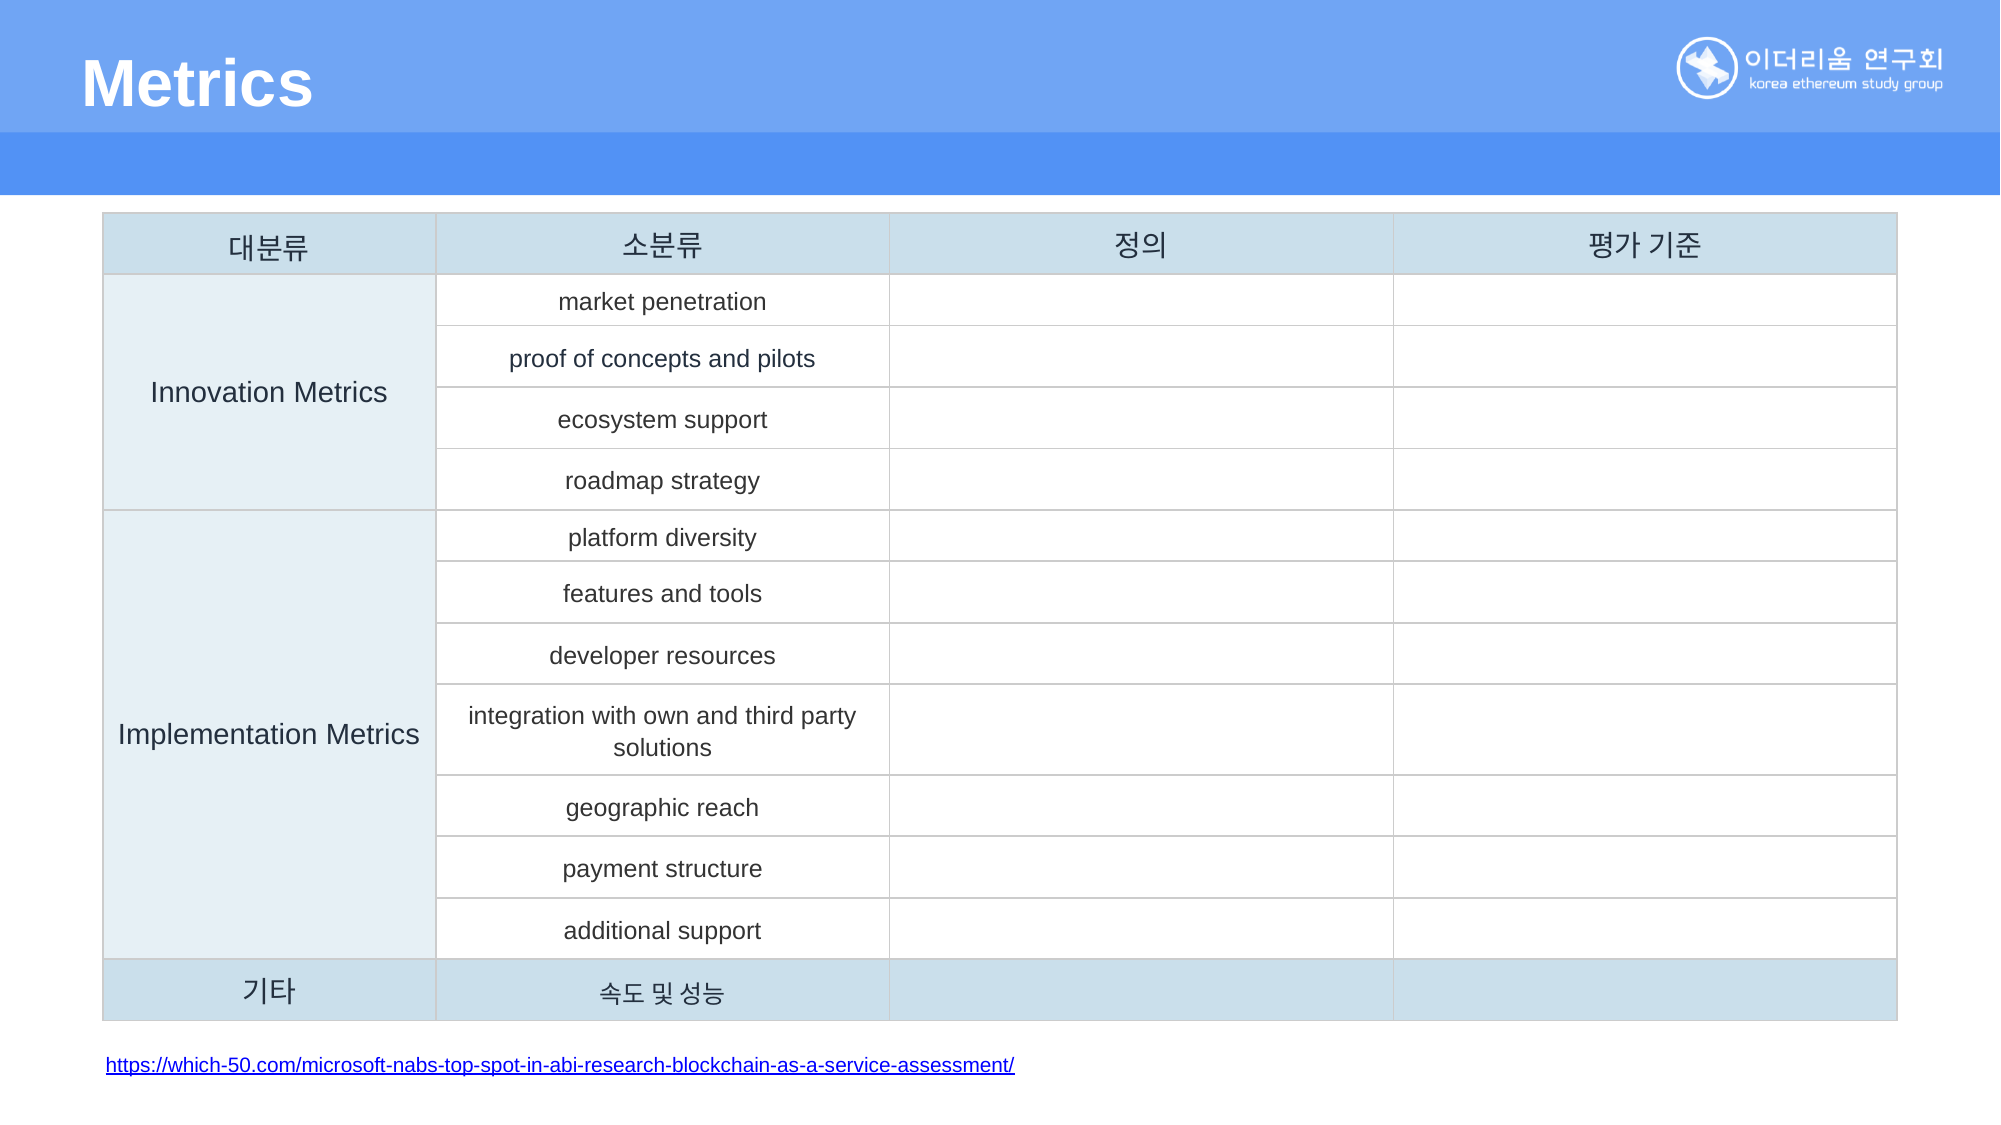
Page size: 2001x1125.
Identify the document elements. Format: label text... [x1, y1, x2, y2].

table_cell 속도 및 성능 [437, 960, 889, 1020]
table_cell [890, 511, 1393, 560]
table_cell [1394, 388, 1896, 448]
table_cell [1394, 899, 1896, 958]
table_cell payment structure [437, 837, 889, 897]
table_cell additional support [437, 899, 889, 958]
table_cell [1394, 960, 1896, 1020]
table_cell ecosystem support [437, 388, 889, 448]
table_cell features and tools [437, 562, 889, 622]
table_cell [890, 449, 1393, 509]
title Metrics [73, 37, 1869, 158]
table_cell [1394, 624, 1896, 683]
table_header 대분류 [104, 214, 435, 273]
table_cell [890, 326, 1393, 386]
table_cell [890, 899, 1393, 958]
table_header 소분류 [437, 214, 889, 273]
table_cell geographic reach [437, 776, 889, 835]
table_cell [890, 685, 1393, 774]
table_cell [1394, 776, 1896, 835]
table_cell [1394, 562, 1896, 622]
table_cell [890, 624, 1393, 683]
table_cell [890, 275, 1393, 325]
table_cell [1394, 685, 1896, 774]
table_cell [1394, 837, 1896, 897]
table_cell [1394, 326, 1896, 386]
table_cell 기타 [104, 960, 435, 1020]
table_header 평가 기준 [1394, 214, 1896, 273]
table_cell market penetration [437, 275, 889, 325]
table_cell Innovation Metrics [104, 275, 435, 509]
text_box https://which-50.com/microsoft-nabs-top-spot-in-abi-research-blockchain-as-a-service-assessment/ [90, 1038, 1197, 1089]
table_cell [1394, 275, 1896, 325]
table_cell [1394, 449, 1896, 509]
table_cell integration with own and third party solutions [437, 685, 889, 774]
table_cell developer resources [437, 624, 889, 683]
table_cell [890, 776, 1393, 835]
table_cell proof of concepts and pilots [437, 326, 889, 386]
table_cell [890, 837, 1393, 897]
picture [1672, 28, 1952, 107]
table_header 정의 [890, 214, 1393, 273]
table_cell [890, 960, 1393, 1020]
table_cell platform diversity [437, 511, 889, 560]
table_cell Implementation Metrics [104, 511, 435, 958]
table_cell roadmap strategy [437, 449, 889, 509]
table_cell [890, 562, 1393, 622]
table_cell [1394, 511, 1896, 560]
table_cell [890, 388, 1393, 448]
